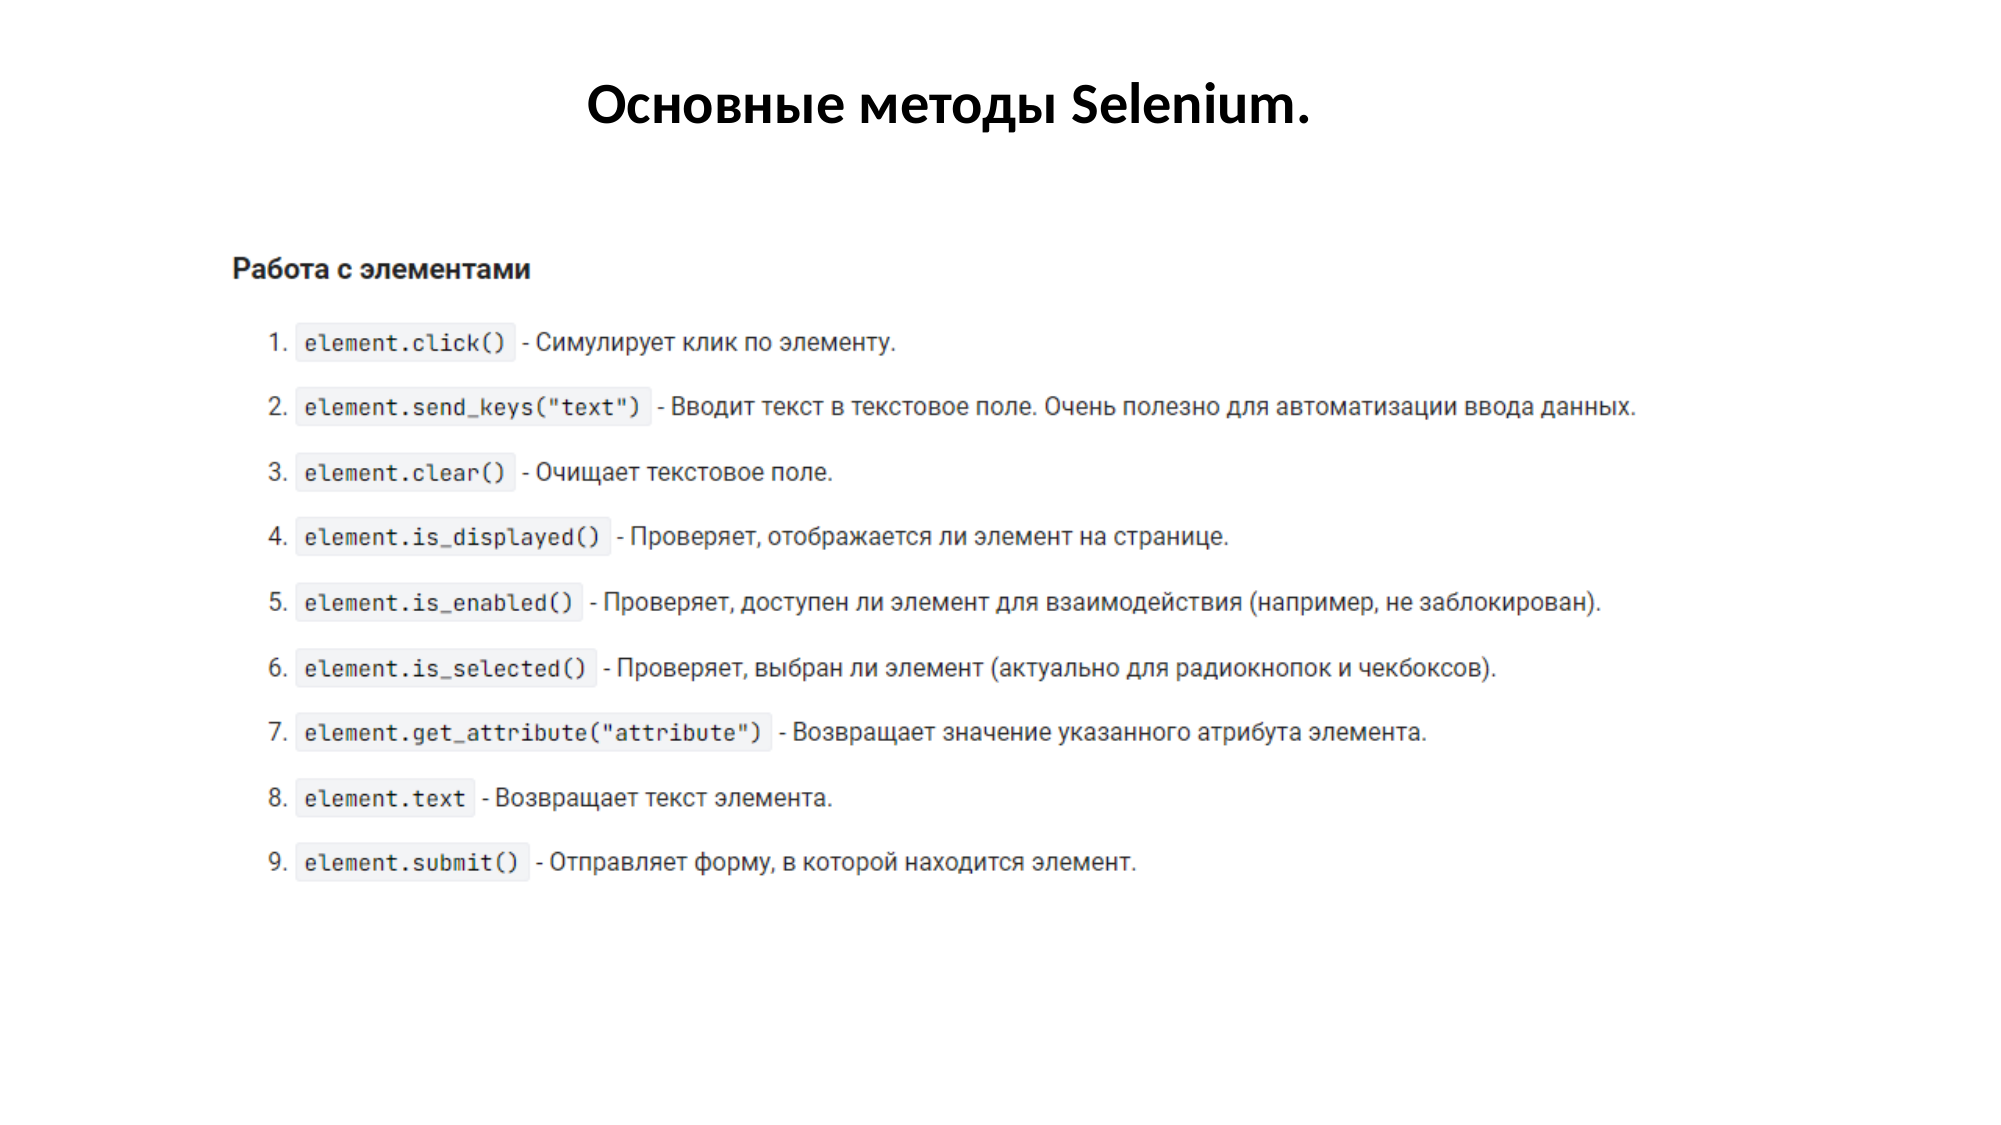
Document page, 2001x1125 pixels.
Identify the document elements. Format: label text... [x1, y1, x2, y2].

subtitle Основные методы Selenium. [145, 65, 1763, 165]
picture [216, 240, 1665, 910]
